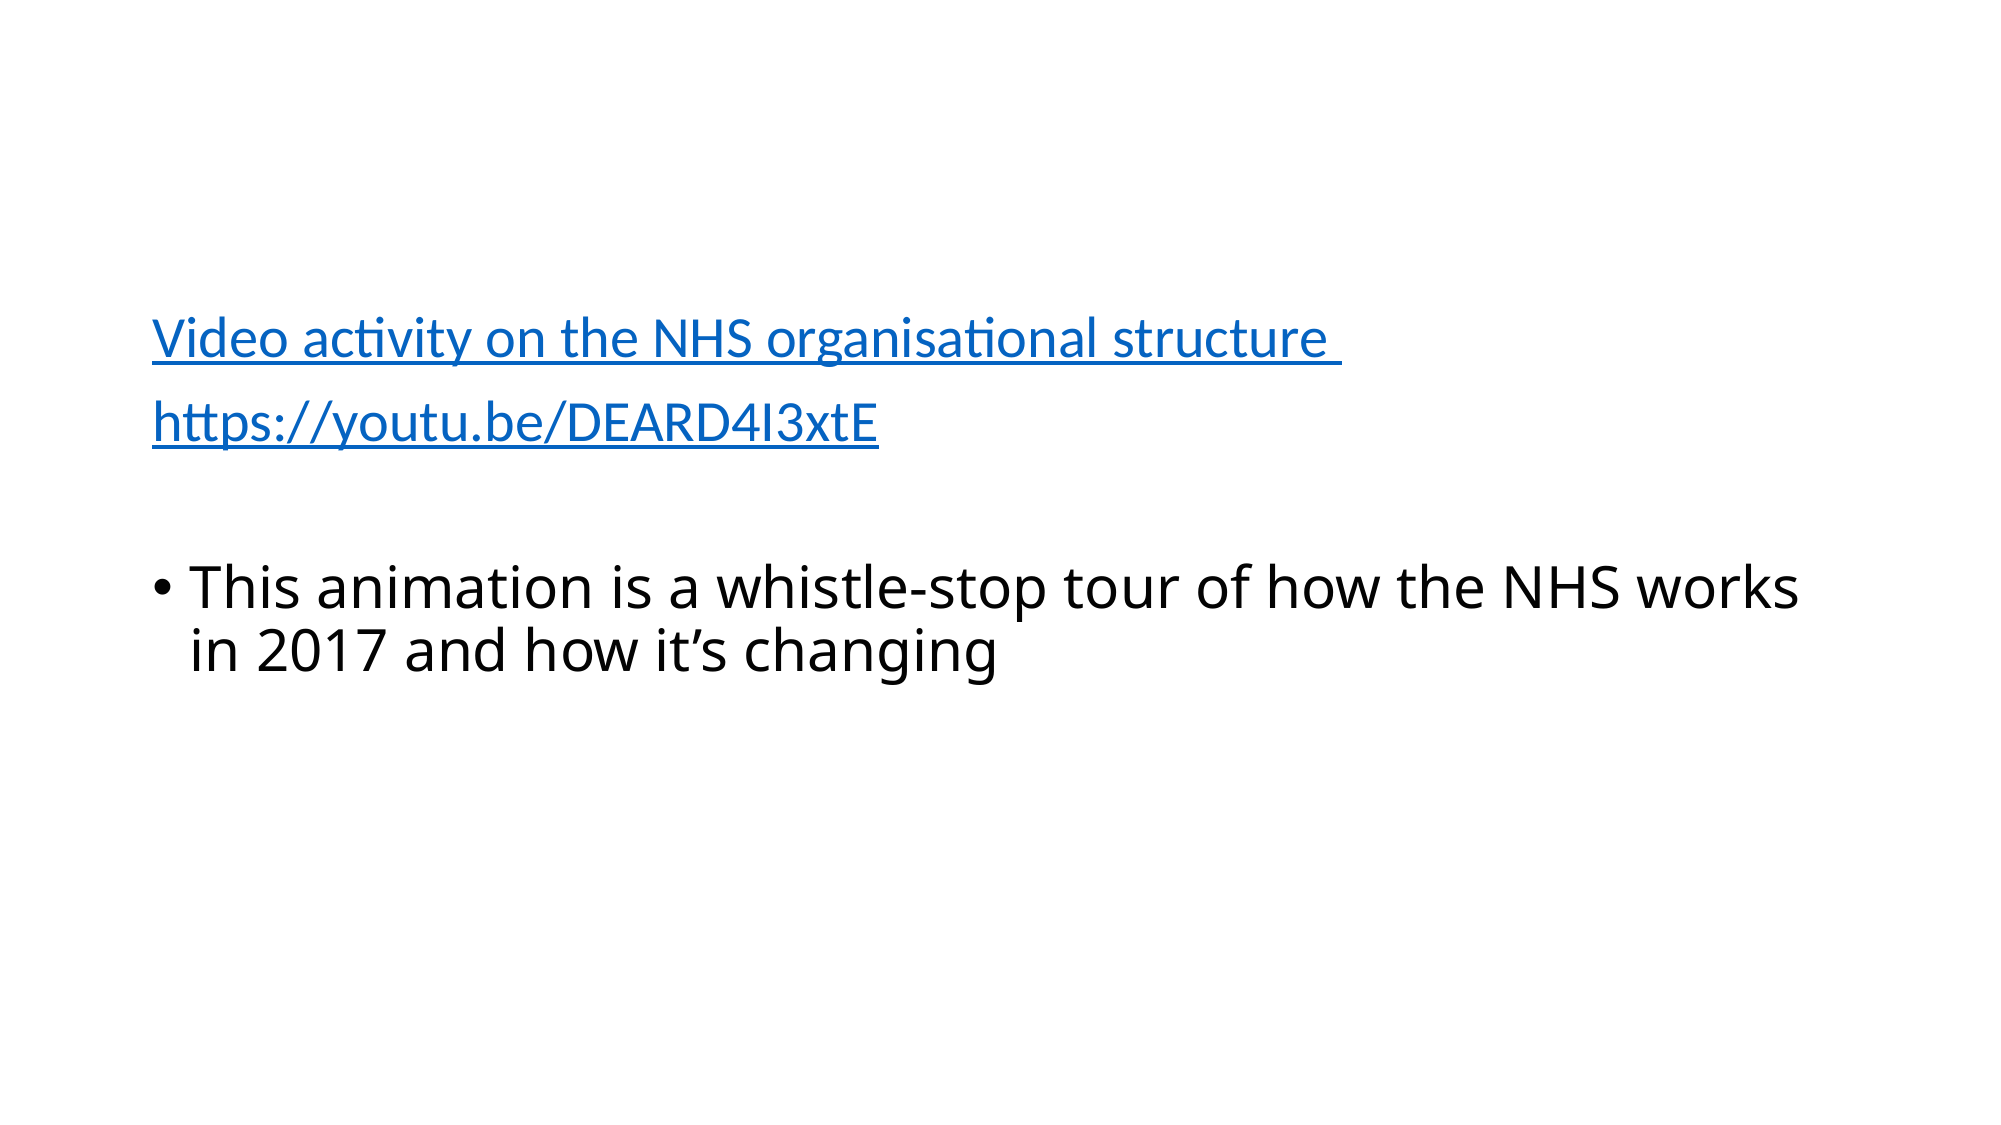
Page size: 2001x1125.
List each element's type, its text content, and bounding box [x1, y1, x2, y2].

list Video activity on the NHS organisational structure https://youtu.be/DEARD4I3xtE This animation is a whistle-stop tour of how the NHS works in 2017 and how it’s changing [137, 299, 1863, 1014]
